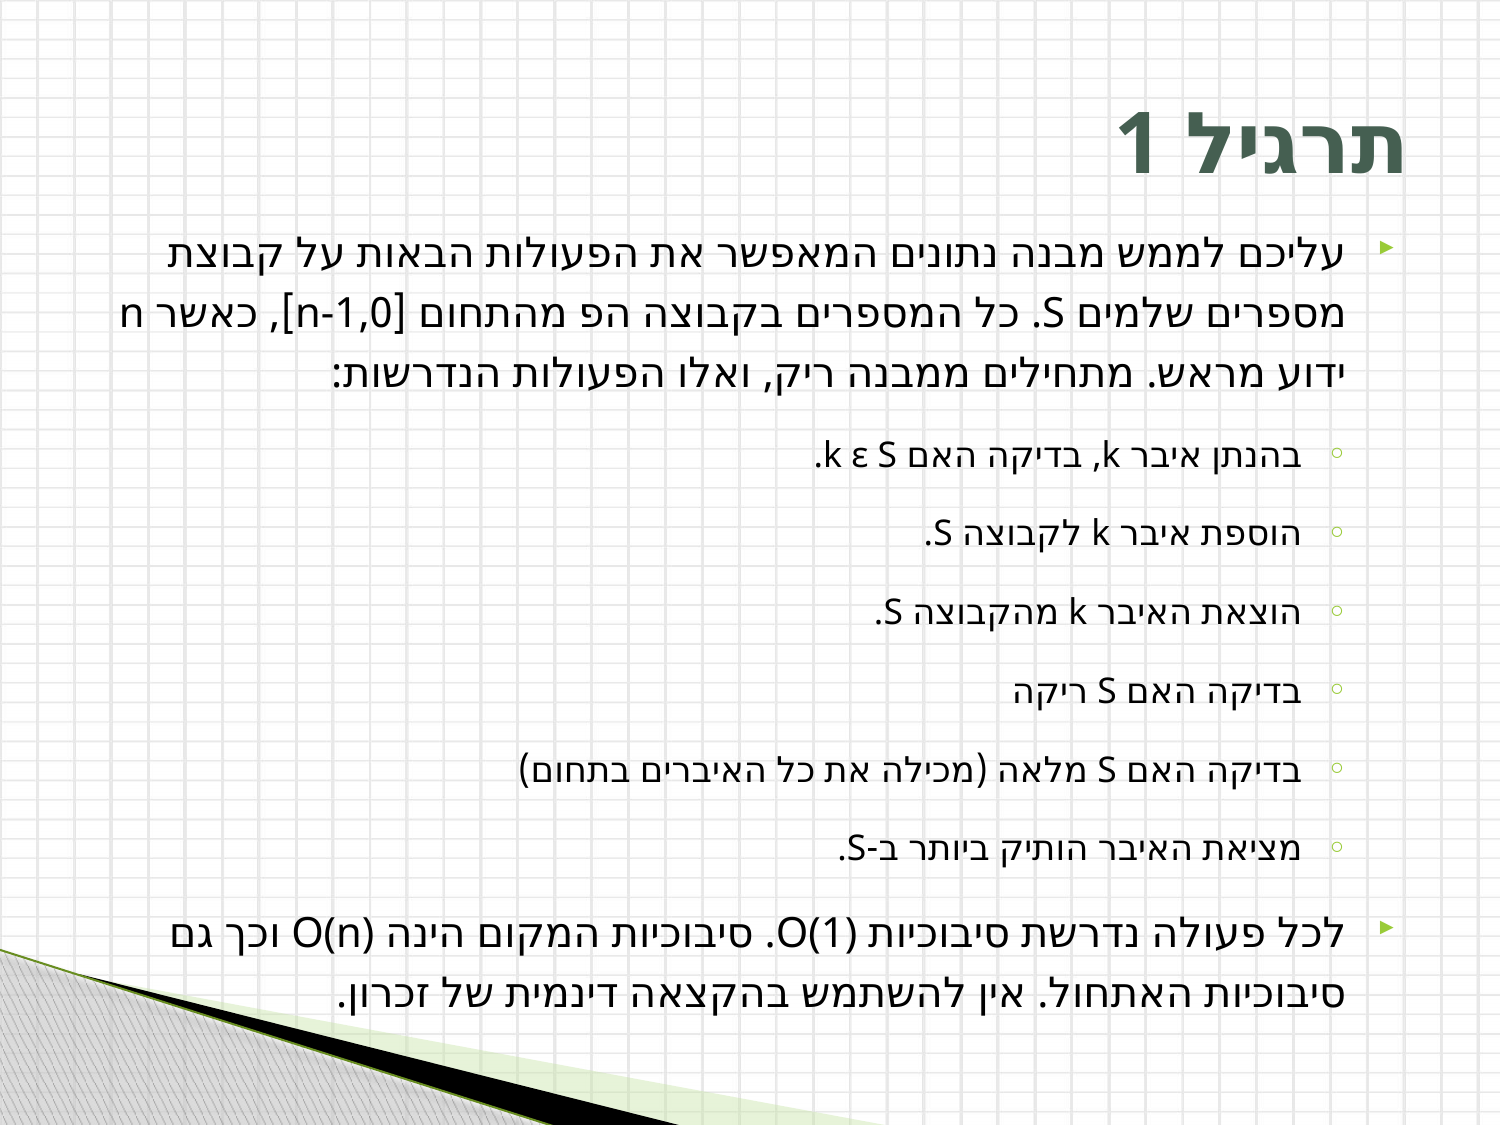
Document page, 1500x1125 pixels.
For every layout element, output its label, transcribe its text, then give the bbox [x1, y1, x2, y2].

list עליכם לממש מבנה נתונים המאפשר את הפעולות הבאות על קבוצת מספרים שלמים S. כל המספרים בקבוצה הפ מהתחום [0,n-1], כאשר n ידוע מראש. מתחילים ממבנה ריק, ואלו הפעולות הנדרשות: בהנתן איבר k, בדיקה האם k ε S. הוספת איבר k לקבוצה S. הוצאת האיבר k מהקבוצה S. בדיקה האם S ריקה בדיקה האם S מלאה (מכילה את כל האיברים בתחום) מציאת האיבר הותיק ביותר ב-S. לכל פעולה נדרשת סיבוכיות O(1). סיבוכיות המקום הינה O(n) וכך גם סיבוכיות האתחול. אין להשתמש בהקצאה דינמית של זכרון. [75, 233, 1425, 1035]
title תרגיל 1 [75, 45, 1425, 233]
